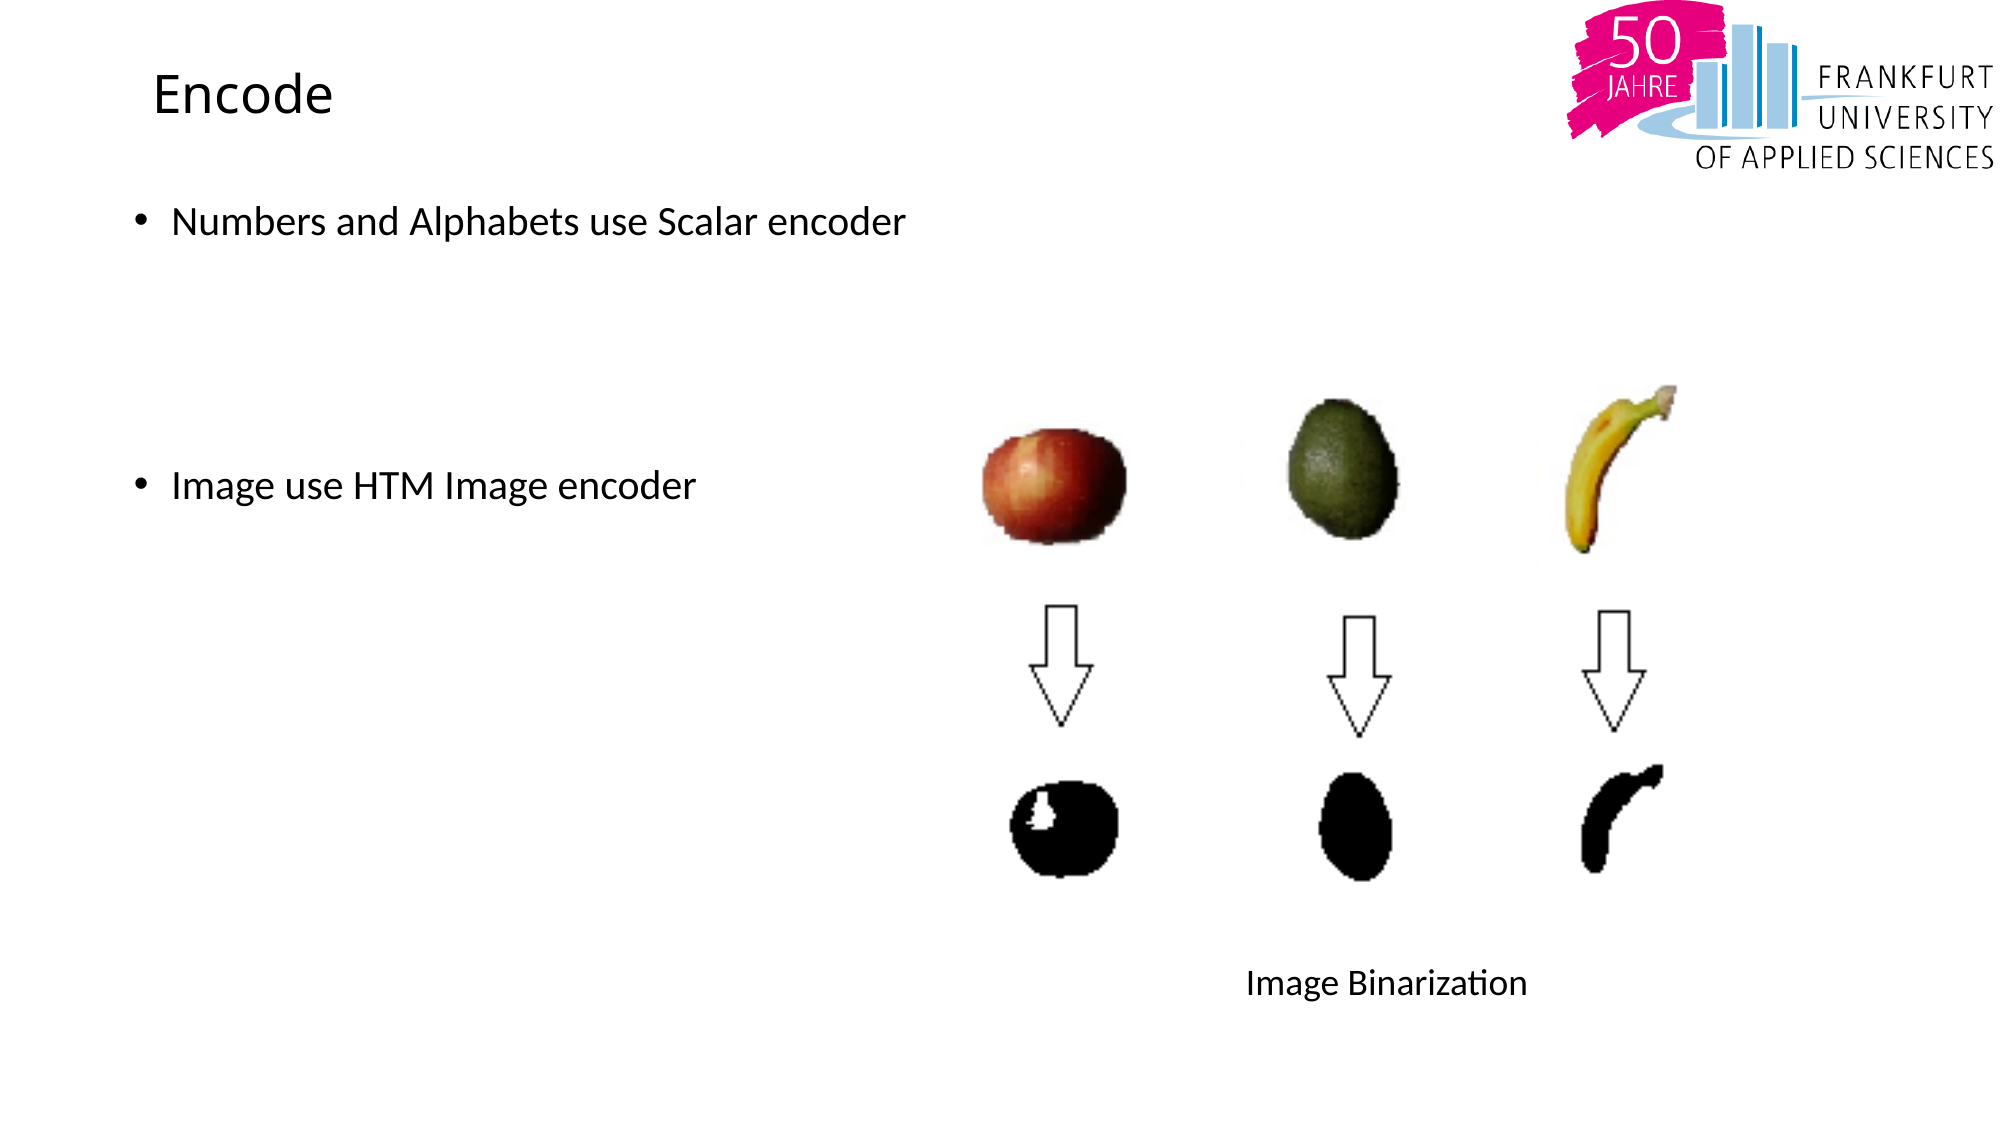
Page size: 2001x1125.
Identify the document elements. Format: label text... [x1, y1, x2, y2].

title Encode [137, 59, 1566, 133]
picture [1566, 0, 1999, 177]
list Numbers and Alphabets use Scalar encoder Image use HTM Image encoder [119, 192, 1000, 654]
picture [970, 343, 1718, 909]
text_box Image Binarization [1084, 950, 1690, 1011]
